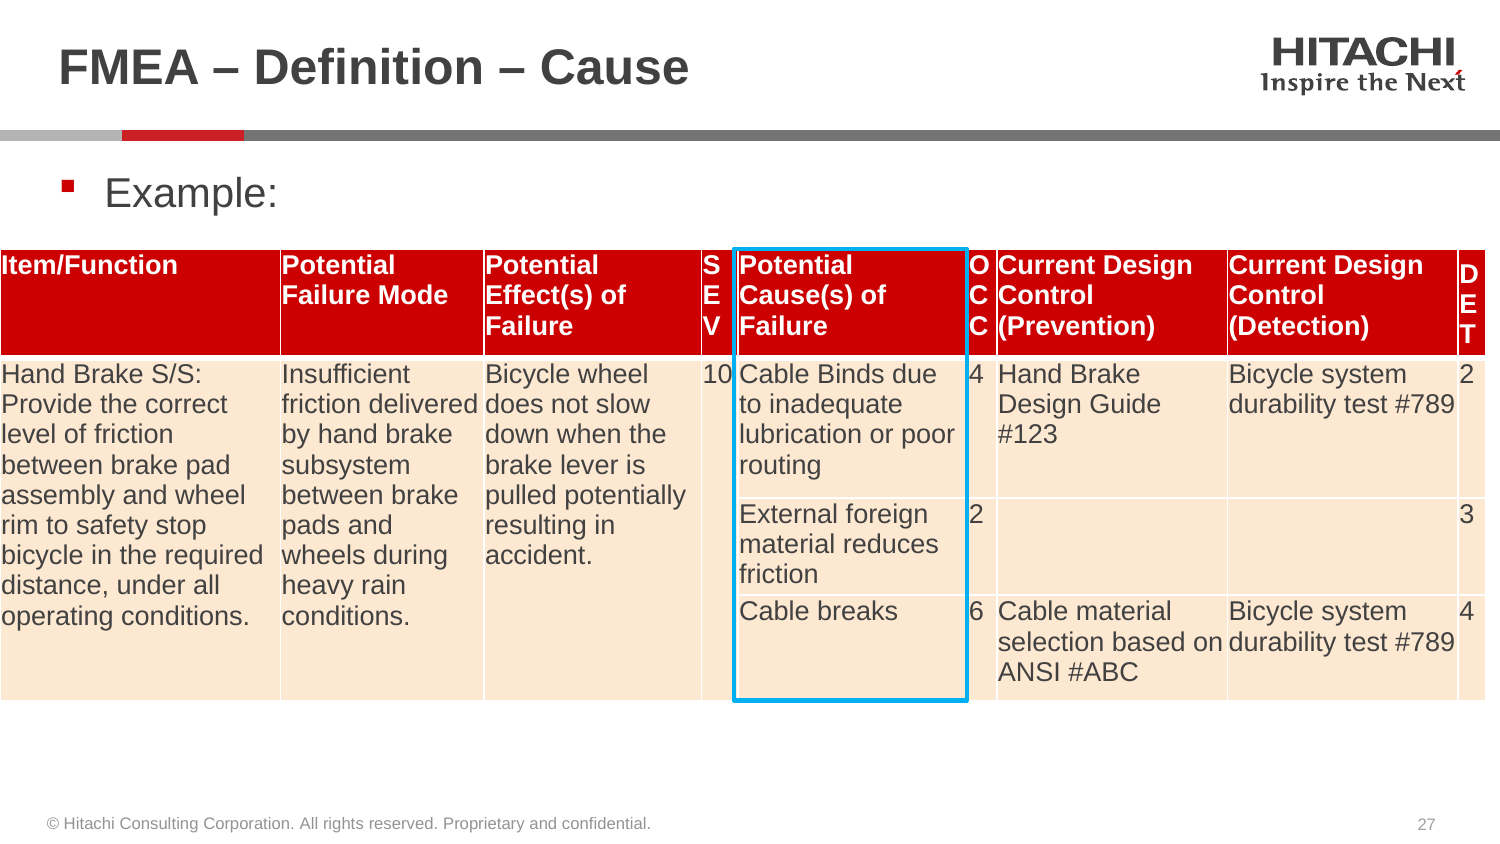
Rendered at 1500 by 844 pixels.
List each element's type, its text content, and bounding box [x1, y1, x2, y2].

table_cell Hand Brake S/S: Provide the correct level of friction between brake pad assembly and wheel rim to safety stop bicycle in the required distance, under all operating conditions. [1, 361, 280, 700]
table_header Current Design Control (Prevention) [998, 250, 1227, 355]
table_cell 10 [702, 361, 732, 700]
table_header Item/Function [1, 250, 280, 355]
table_cell [998, 499, 1227, 594]
table_header D E T [1459, 250, 1485, 355]
table_cell Bicycle system durability test #789 [1228, 361, 1457, 497]
table_cell Insufficient friction delivered by hand brake subsystem between brake pads and wheels during heavy rain conditions. [281, 361, 483, 700]
table_cell 3 [1459, 499, 1485, 594]
title FMEA – Definition – Cause [43, 8, 1200, 129]
table_header Potential Effect(s) of Failure [485, 250, 701, 355]
table_cell 2 [1459, 361, 1485, 497]
table_header Potential Failure Mode [281, 250, 483, 355]
table_cell 4 [969, 361, 996, 497]
text_box [732, 247, 969, 703]
table_cell Hand Brake Design Guide #123 [998, 361, 1227, 497]
table_cell Bicycle wheel does not slow down when the brake lever is pulled potentially resulting in accident. [485, 361, 701, 700]
table_cell 4 [1459, 596, 1485, 700]
table_cell 6 [969, 596, 996, 700]
table_cell Bicycle system durability test #789 [1228, 596, 1457, 700]
table_cell Cable material selection based on ANSI #ABC [998, 596, 1227, 700]
list Example: [43, 158, 1407, 225]
table_cell [1228, 499, 1457, 594]
table_header S E V [702, 250, 732, 355]
table_header Current Design Control (Detection) [1228, 250, 1457, 355]
table_header O C C [969, 250, 996, 355]
table_cell 2 [969, 499, 996, 594]
